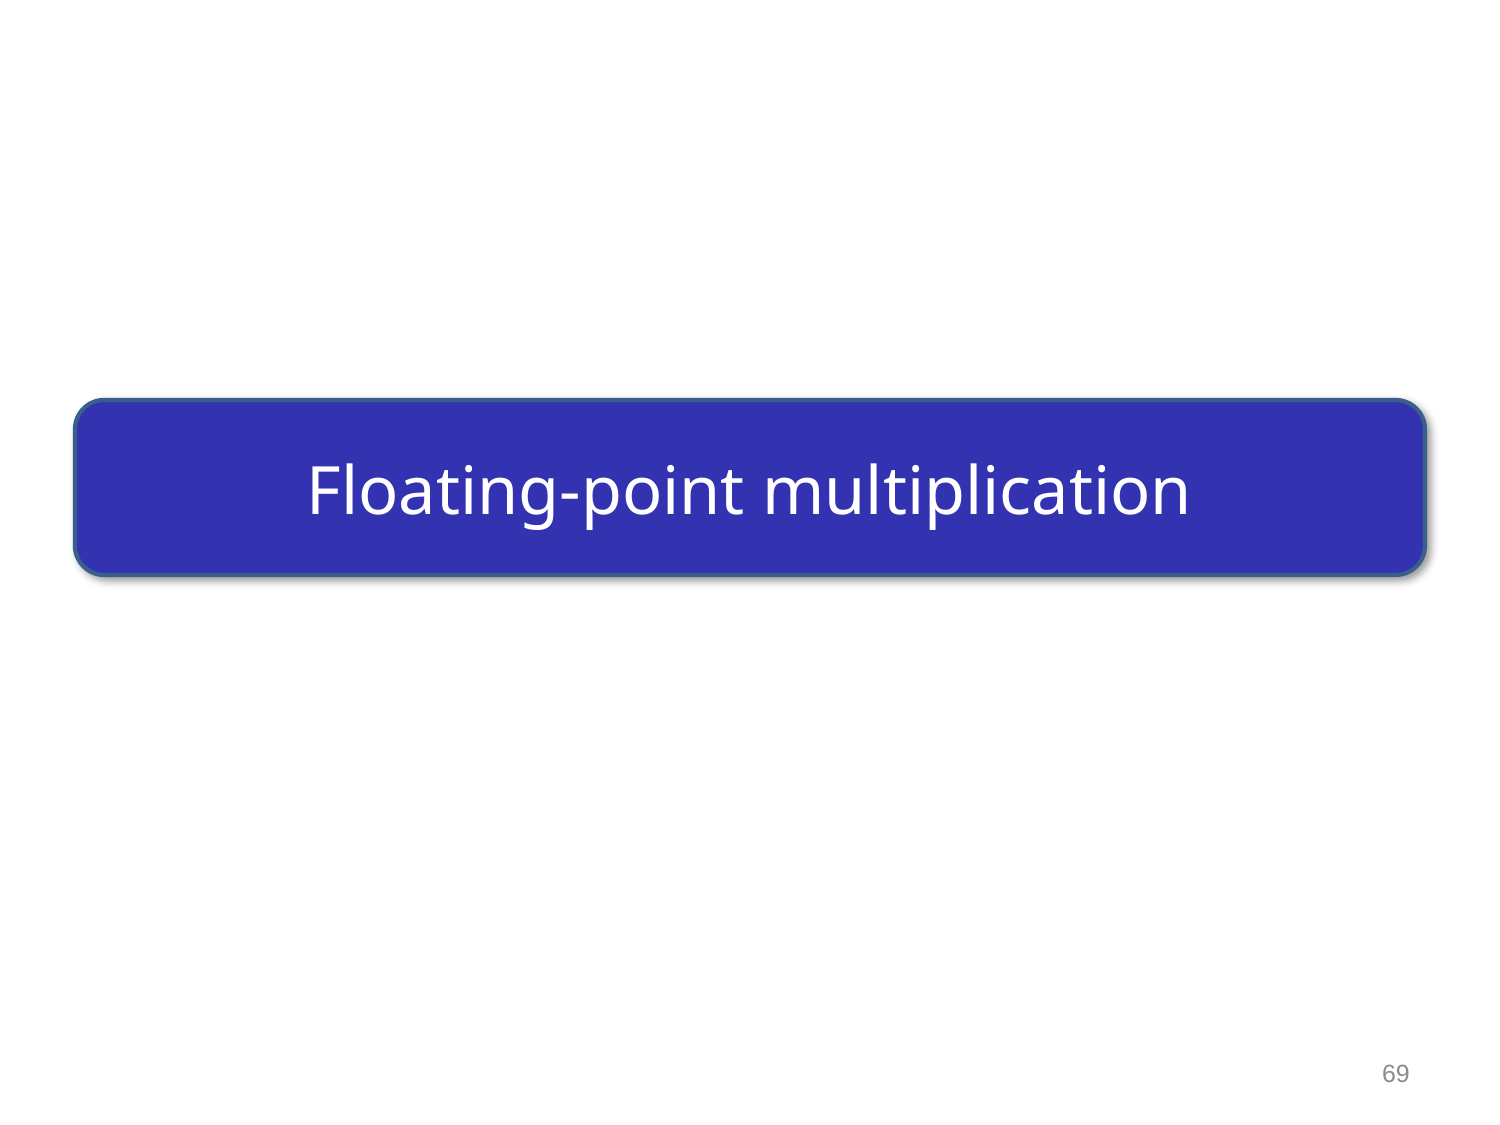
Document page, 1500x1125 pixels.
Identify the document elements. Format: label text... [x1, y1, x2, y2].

title Floating-point multiplication [103, 412, 1397, 563]
slide_number 69 [1074, 1042, 1425, 1103]
